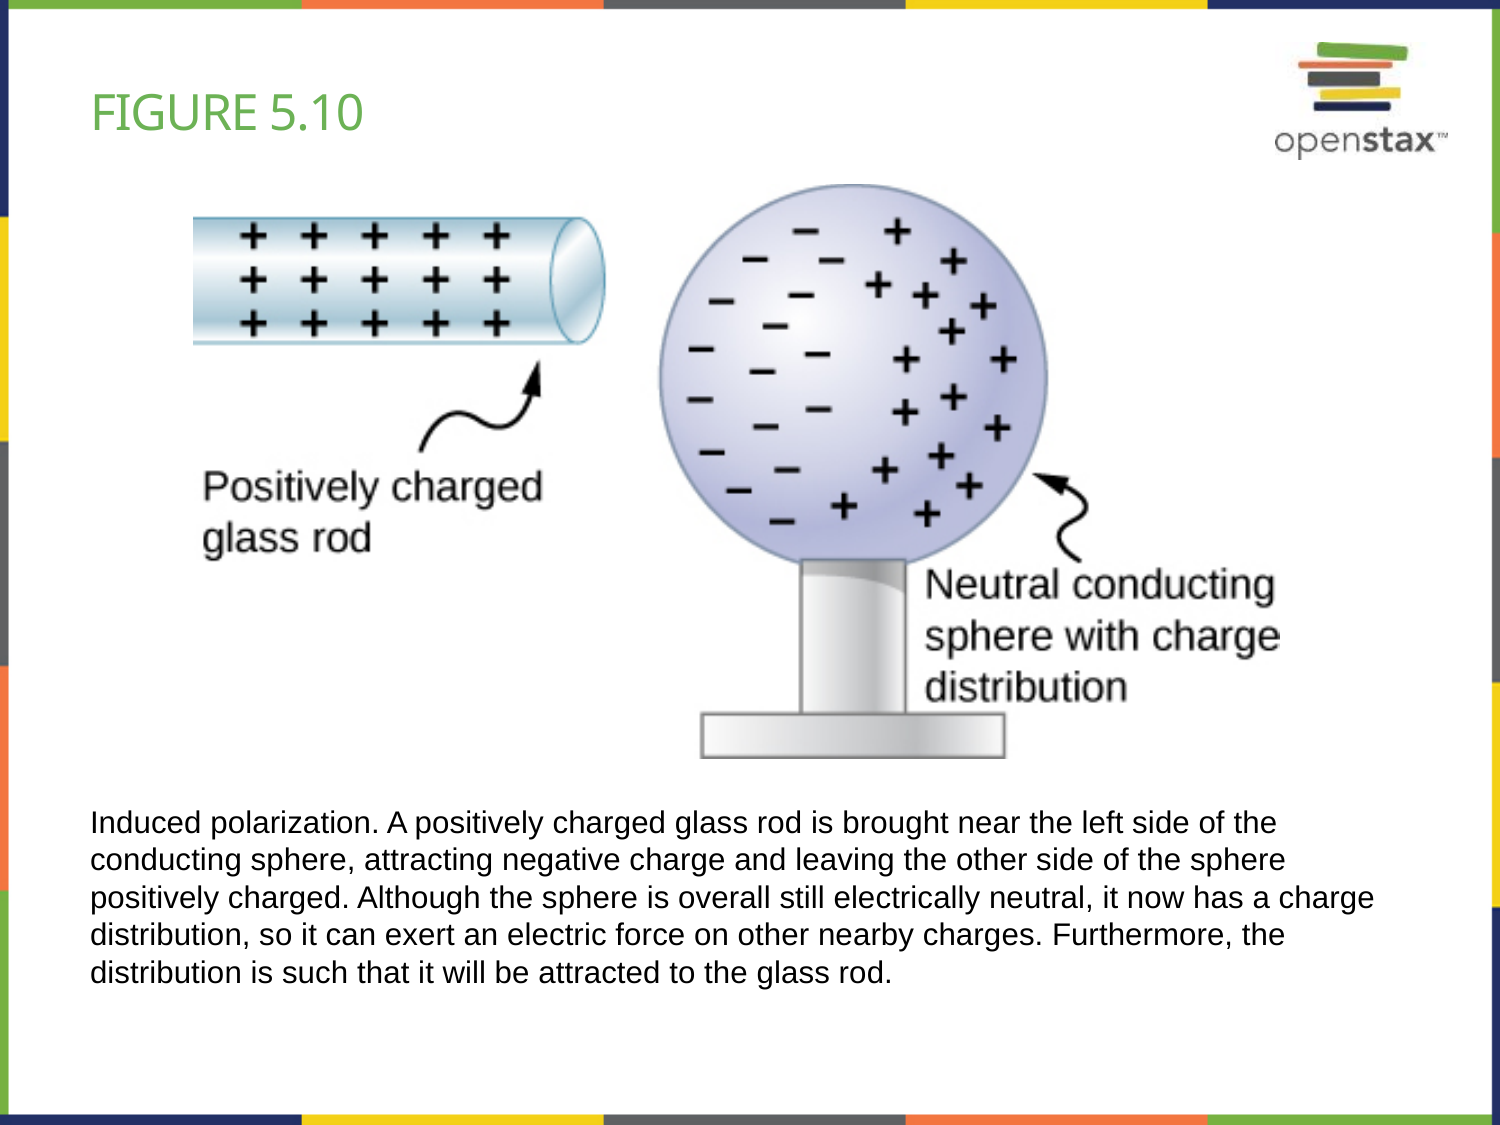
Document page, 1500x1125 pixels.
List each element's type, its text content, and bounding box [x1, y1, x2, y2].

title Figure 5.10 [75, 39, 1275, 148]
list Induced polarization. A positively charged glass rod is brought near the left side of the conducting sphere, attracting negative charge and leaving the other side of the sphere positively charged. Although the sphere is overall still electrically neutral, it now has a charge distribution, so it can exert an electric force on other nearby charges. Furthermore, the distribution is such that it will be attracted to the glass rod. [75, 794, 1398, 986]
picture [0, 0, 1500, 1125]
